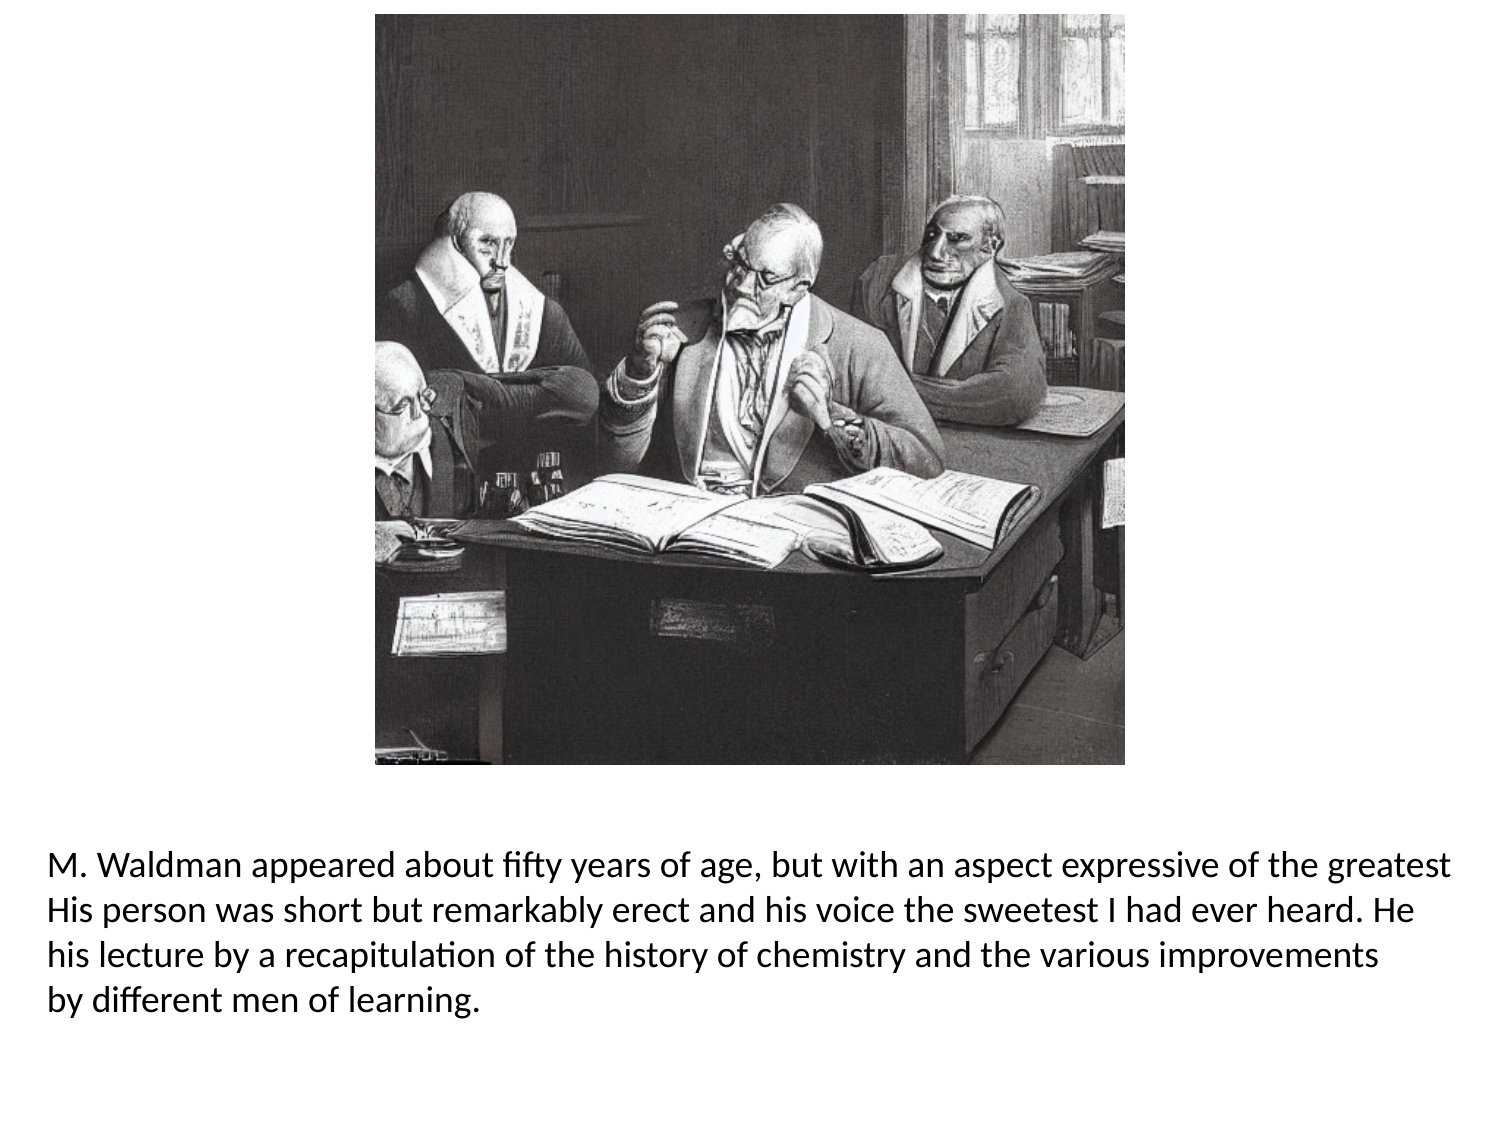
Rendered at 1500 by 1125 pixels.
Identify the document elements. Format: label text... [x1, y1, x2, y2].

picture [374, 14, 1126, 766]
text_box M. Waldman appeared about fifty years of age, but with an aspect expressive of the greatest His person was short but remarkably erect and his voice the sweetest I had ever heard. He his lecture by a recapitulation of the history of chemistry and the various improvements by different men of learning. [32, 787, 1468, 1028]
